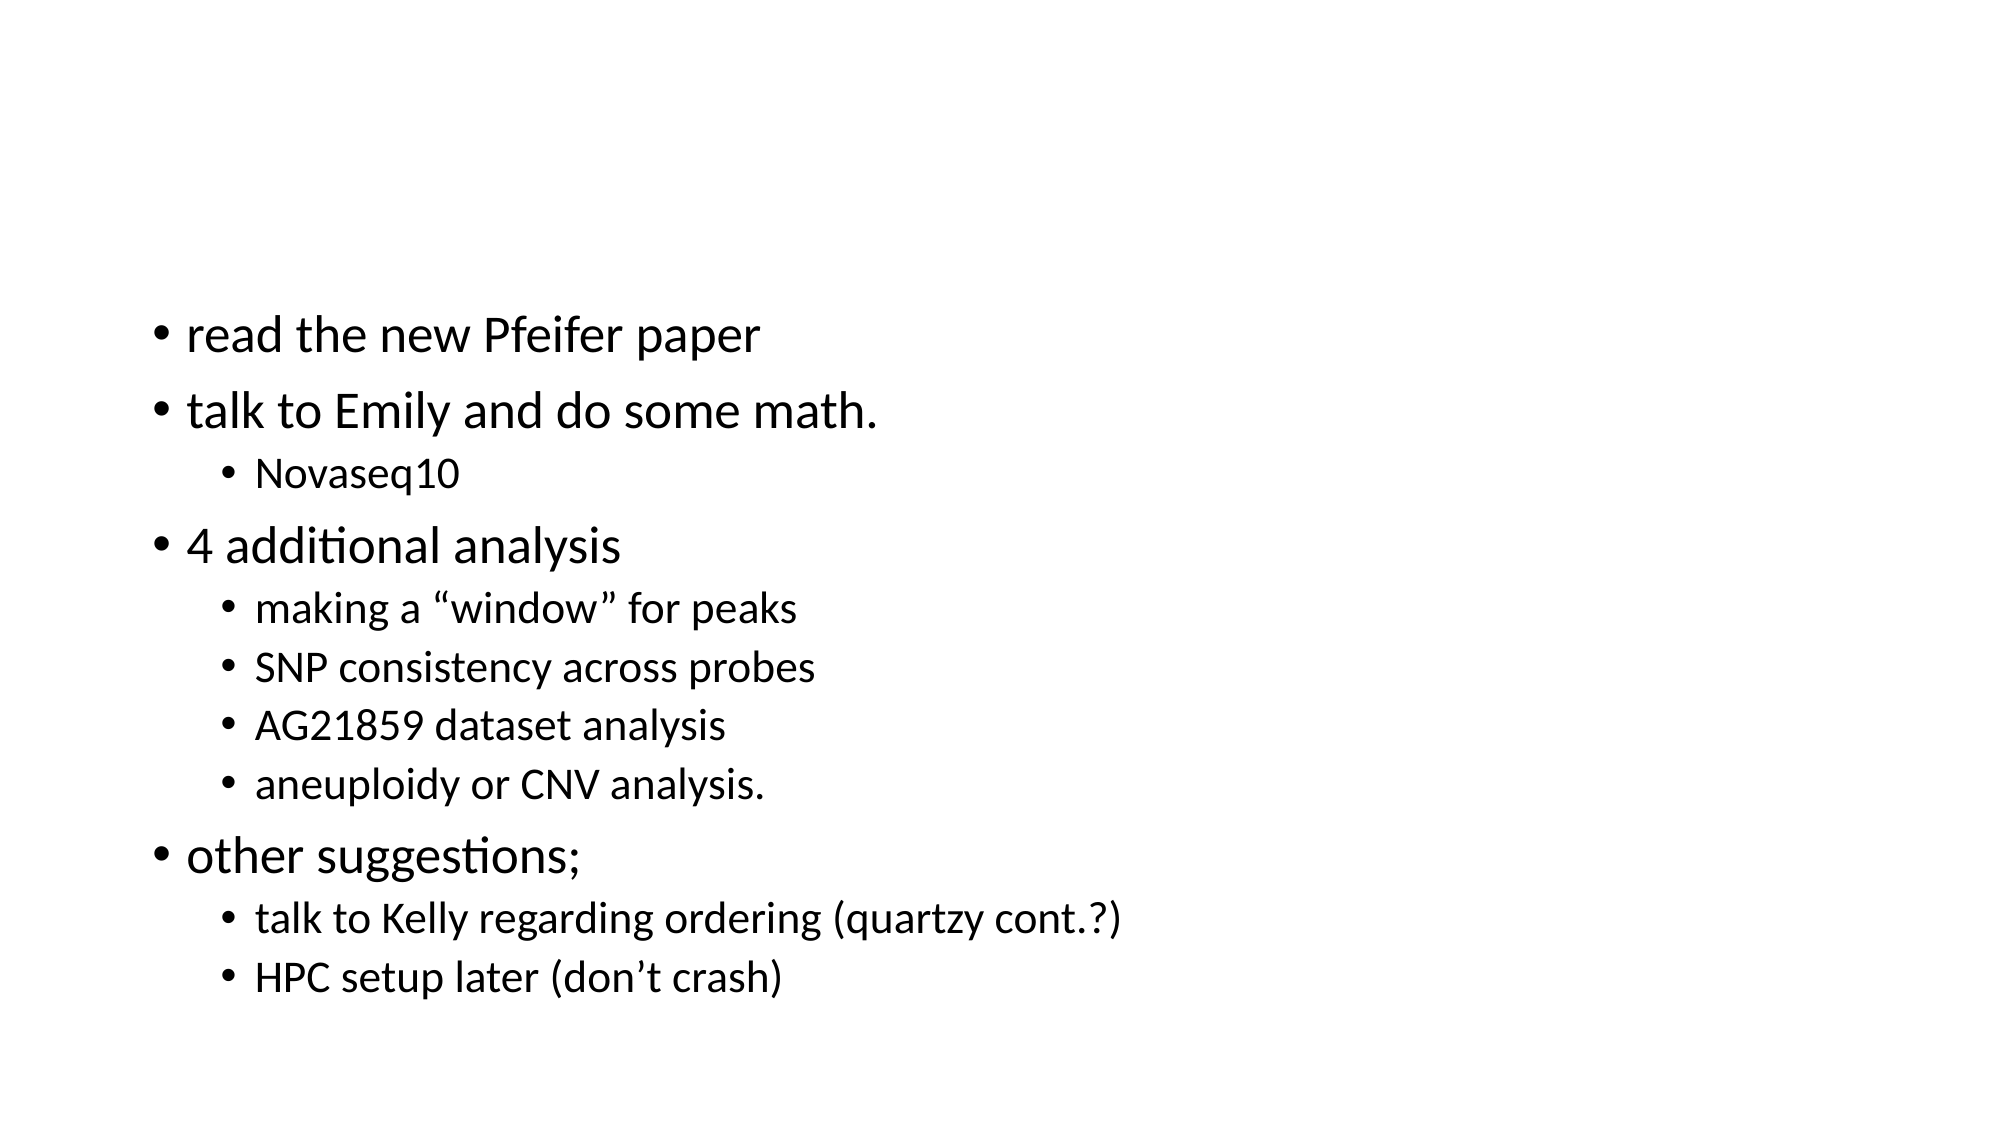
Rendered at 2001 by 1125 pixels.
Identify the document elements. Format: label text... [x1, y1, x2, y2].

list read the new Pfeifer paper talk to Emily and do some math. Novaseq10 4 additional analysis making a “window” for peaks SNP consistency across probes AG21859 dataset analysis aneuploidy or CNV analysis. other suggestions; talk to Kelly regarding ordering (quartzy cont.?) HPC setup later (don’t crash) [137, 299, 1863, 1014]
